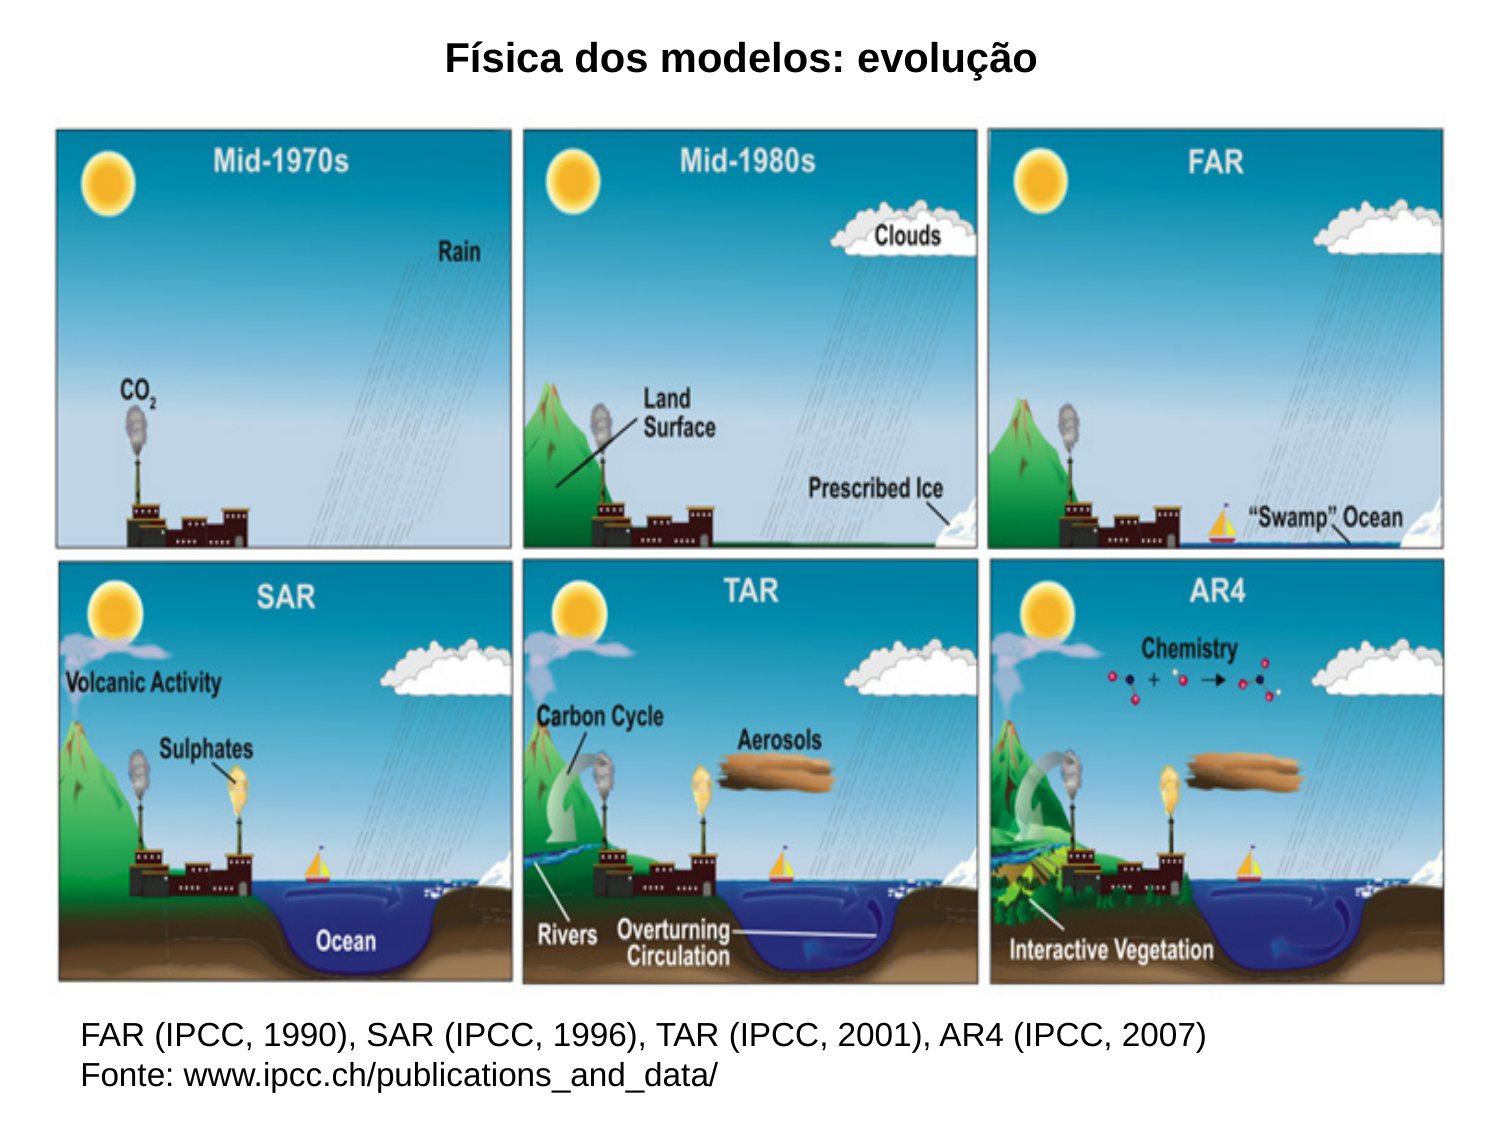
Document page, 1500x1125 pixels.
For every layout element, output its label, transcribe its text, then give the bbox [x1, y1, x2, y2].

text_box FAR (IPCC, 1990), SAR (IPCC, 1996), TAR (IPCC, 2001), AR4 (IPCC, 2007) Fonte: www.ipcc.ch/publications_and_data/ [65, 1008, 1224, 1101]
picture [46, 116, 1454, 997]
text_box Física dos modelos: evolução [429, 23, 1054, 89]
